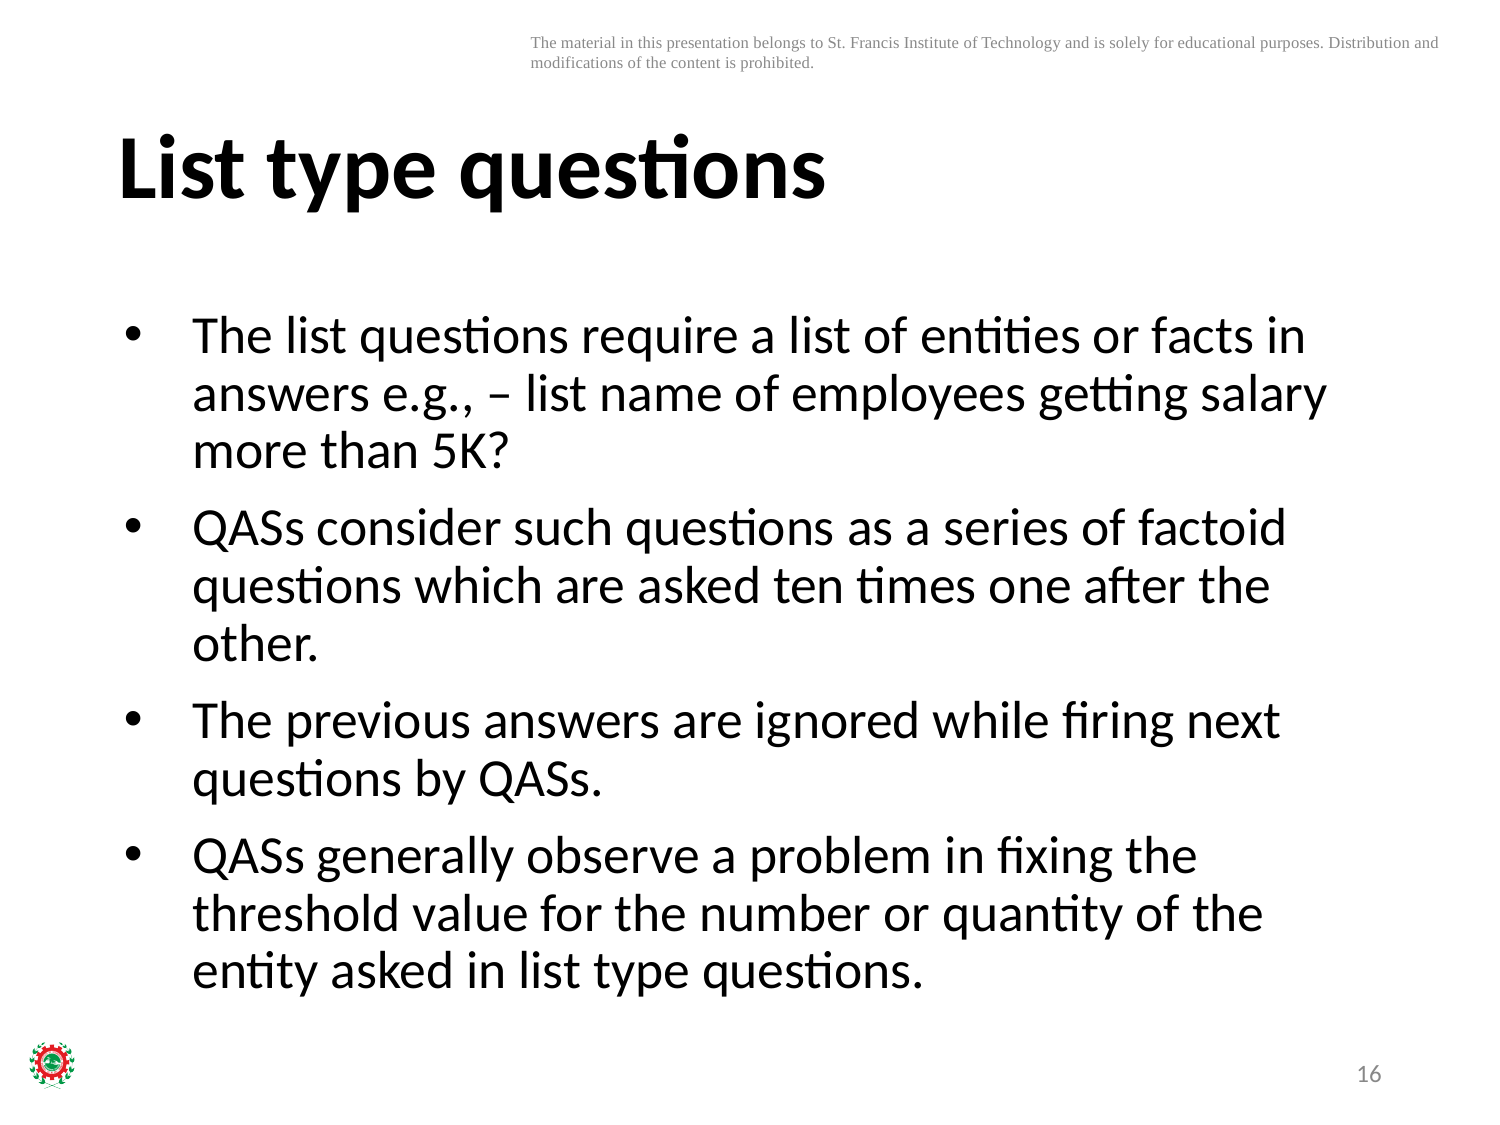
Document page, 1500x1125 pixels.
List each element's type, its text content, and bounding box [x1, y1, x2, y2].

title List type questions [103, 59, 1397, 278]
list The list questions require a list of entities or facts in answers e.g., – list name of employees getting salary more than 5K? QASs consider such questions as a series of factoid questions which are asked ten times one after the other. The previous answers are ignored while firing next questions by QASs. QASs generally observe a problem in fixing the threshold value for the number or quantity of the entity asked in list type questions. [103, 299, 1397, 1014]
slide_number 16 [1059, 1042, 1397, 1103]
picture [29, 1042, 75, 1089]
